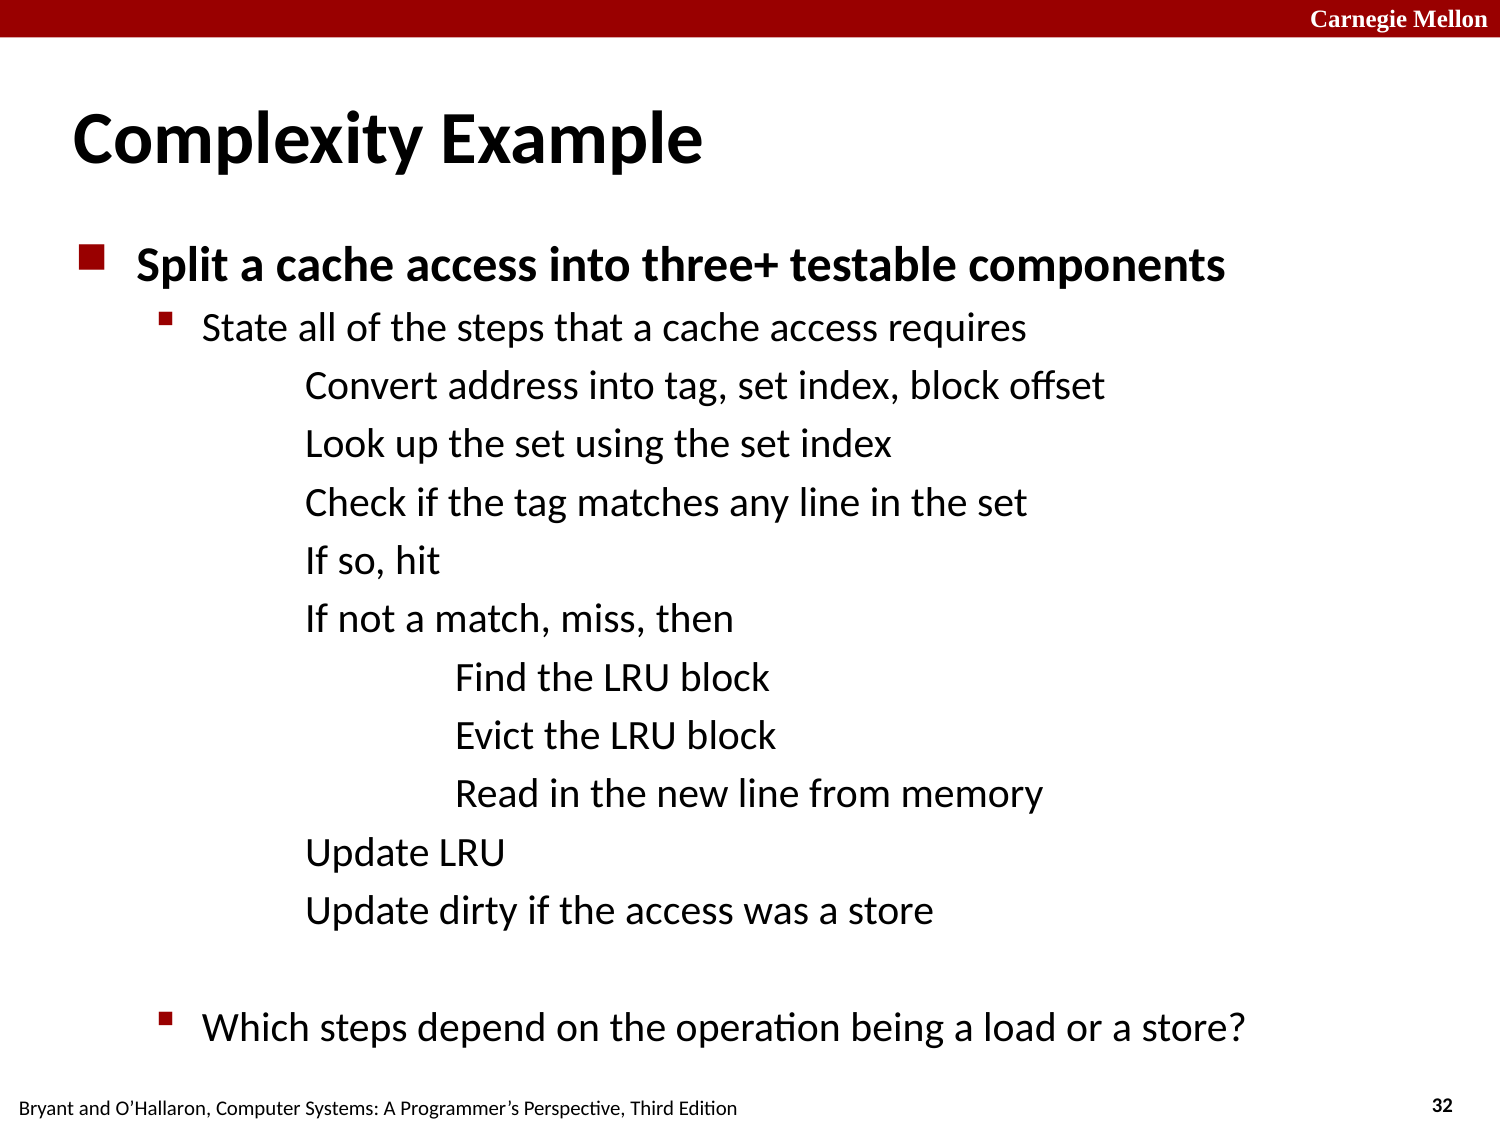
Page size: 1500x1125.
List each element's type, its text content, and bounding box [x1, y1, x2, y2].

title Complexity Example [58, 71, 1305, 197]
list Split a cache access into three+ testable components State all of the steps that a cache access requires Convert address into tag, set index, block offset Look up the set using the set index Check if the tag matches any line in the set If so, hit If not a match, miss, then Find the LRU block Evict the LRU block Read in the new line from memory Update LRU Update dirty if the access was a store Which steps depend on the operation being a load or a store? [64, 223, 1361, 1040]
